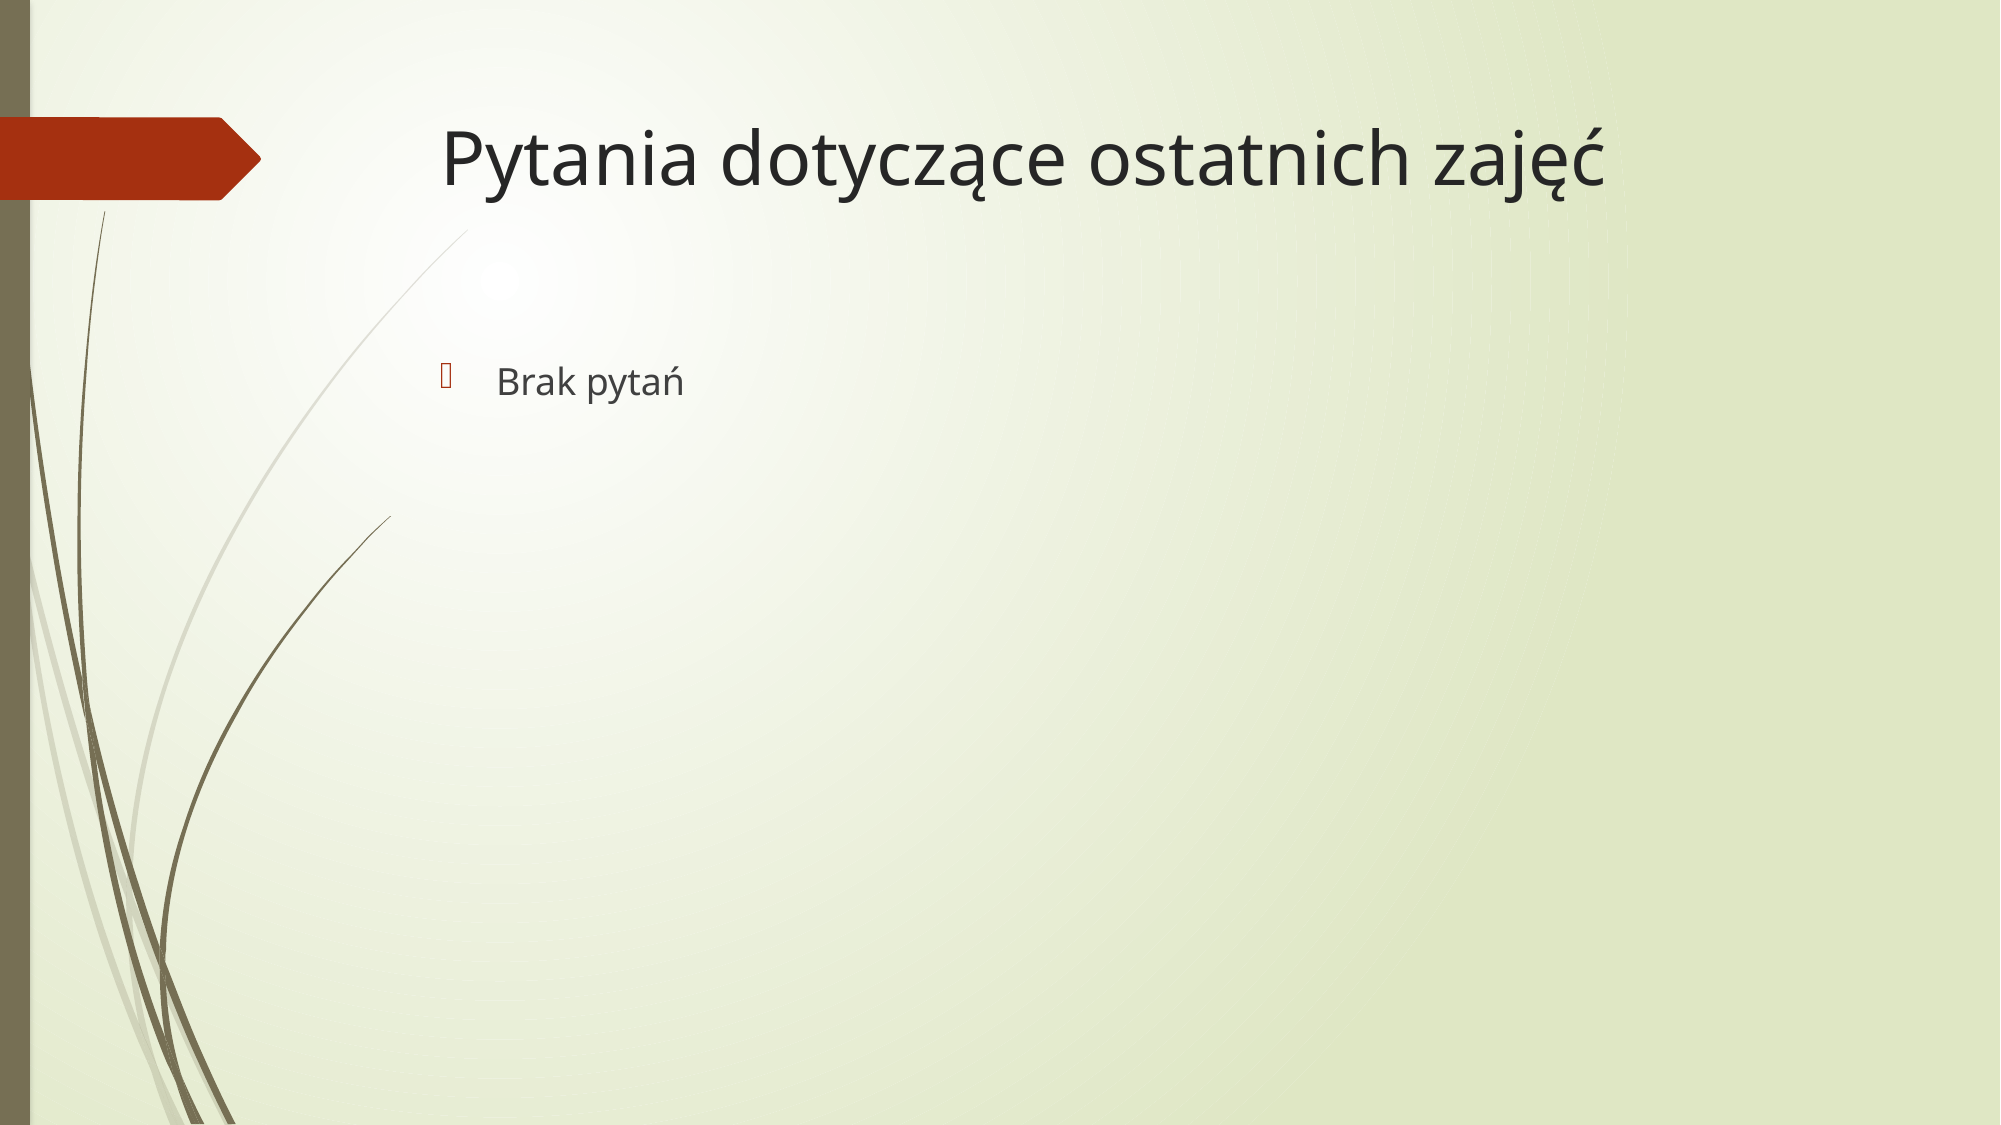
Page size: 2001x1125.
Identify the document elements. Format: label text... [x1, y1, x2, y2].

list Brak pytań [424, 350, 1888, 970]
title Pytania dotyczące ostatnich zajęć [425, 102, 1888, 313]
